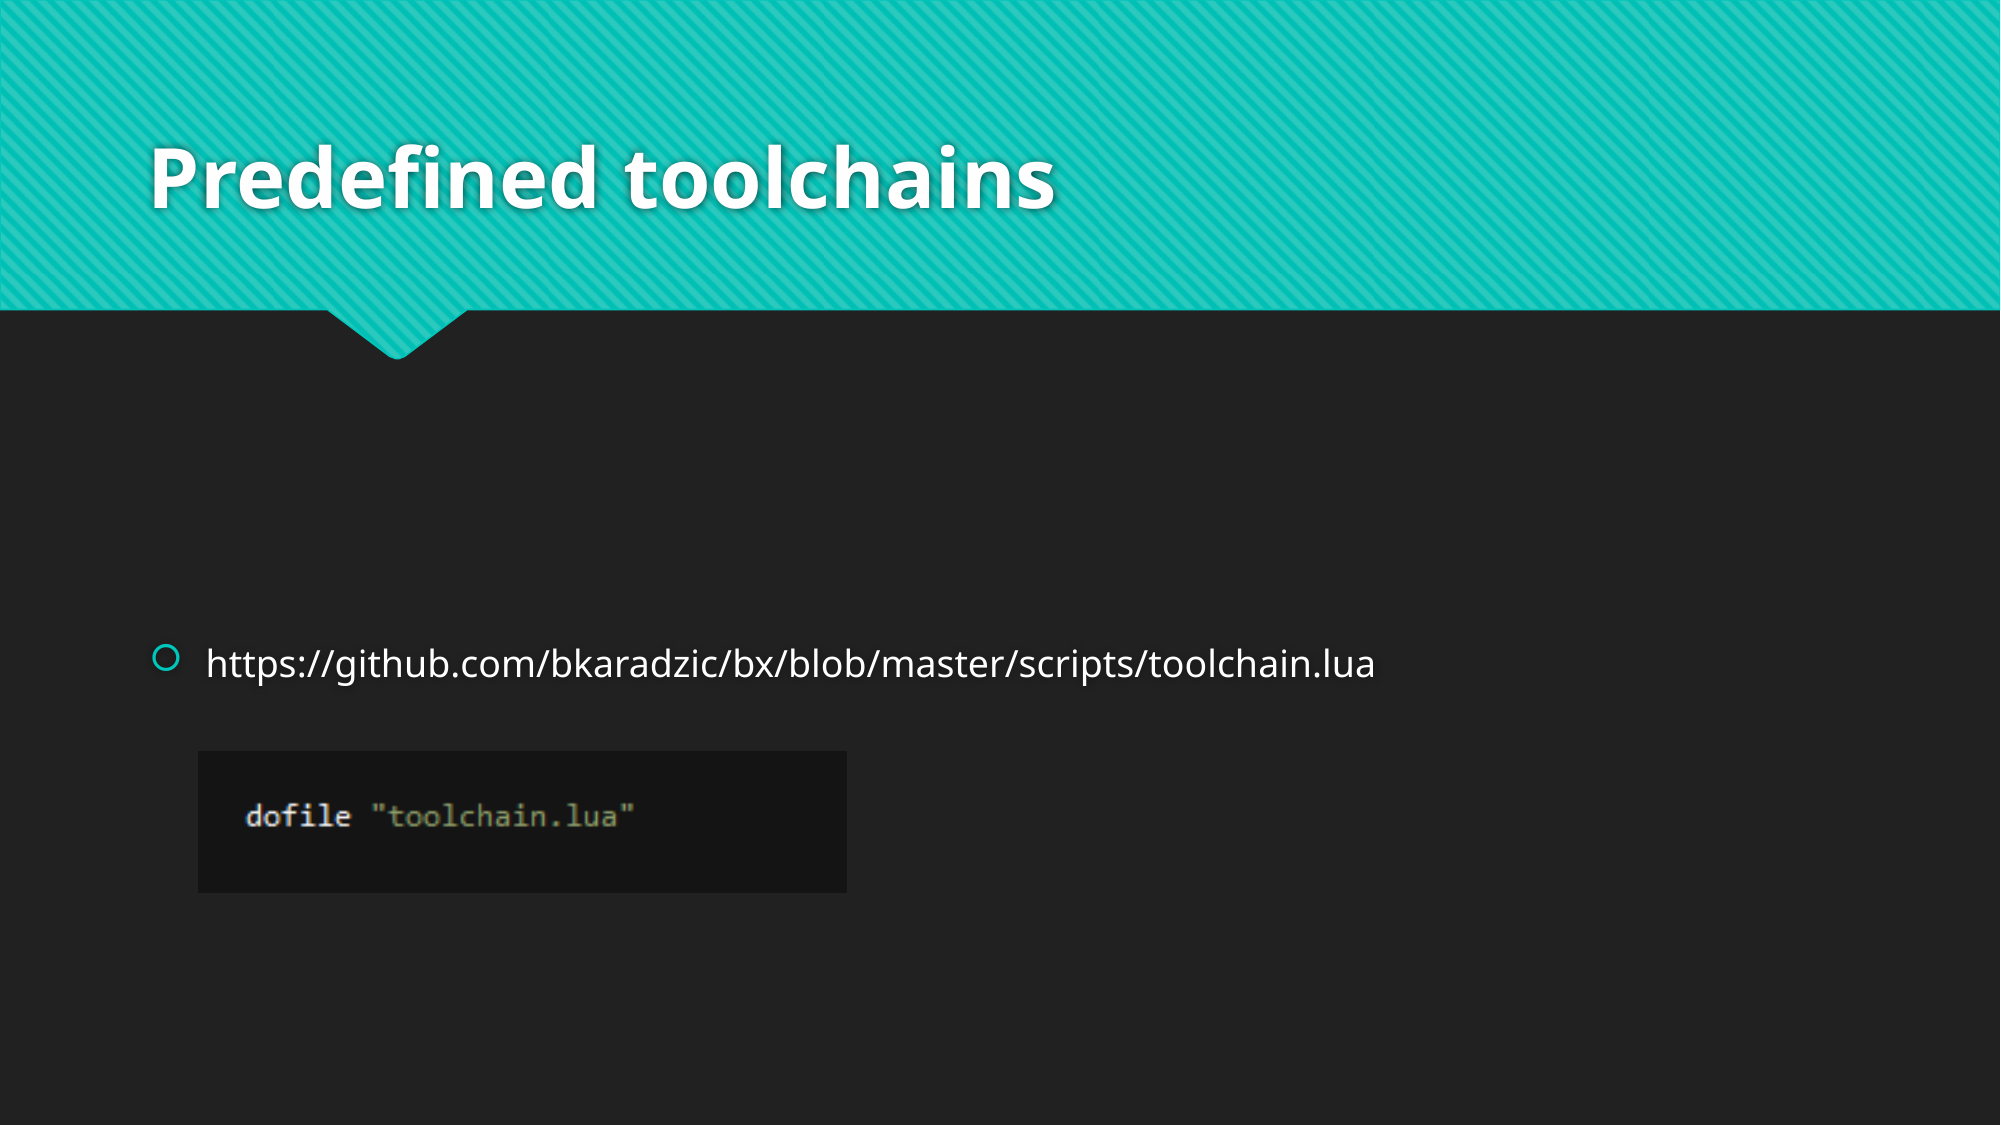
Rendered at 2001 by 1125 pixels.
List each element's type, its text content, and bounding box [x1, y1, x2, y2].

picture [198, 751, 848, 894]
title Predefined toolchains [132, 73, 1868, 233]
list https://github.com/bkaradzic/bx/blob/master/scripts/toolchain.lua [134, 364, 1866, 962]
